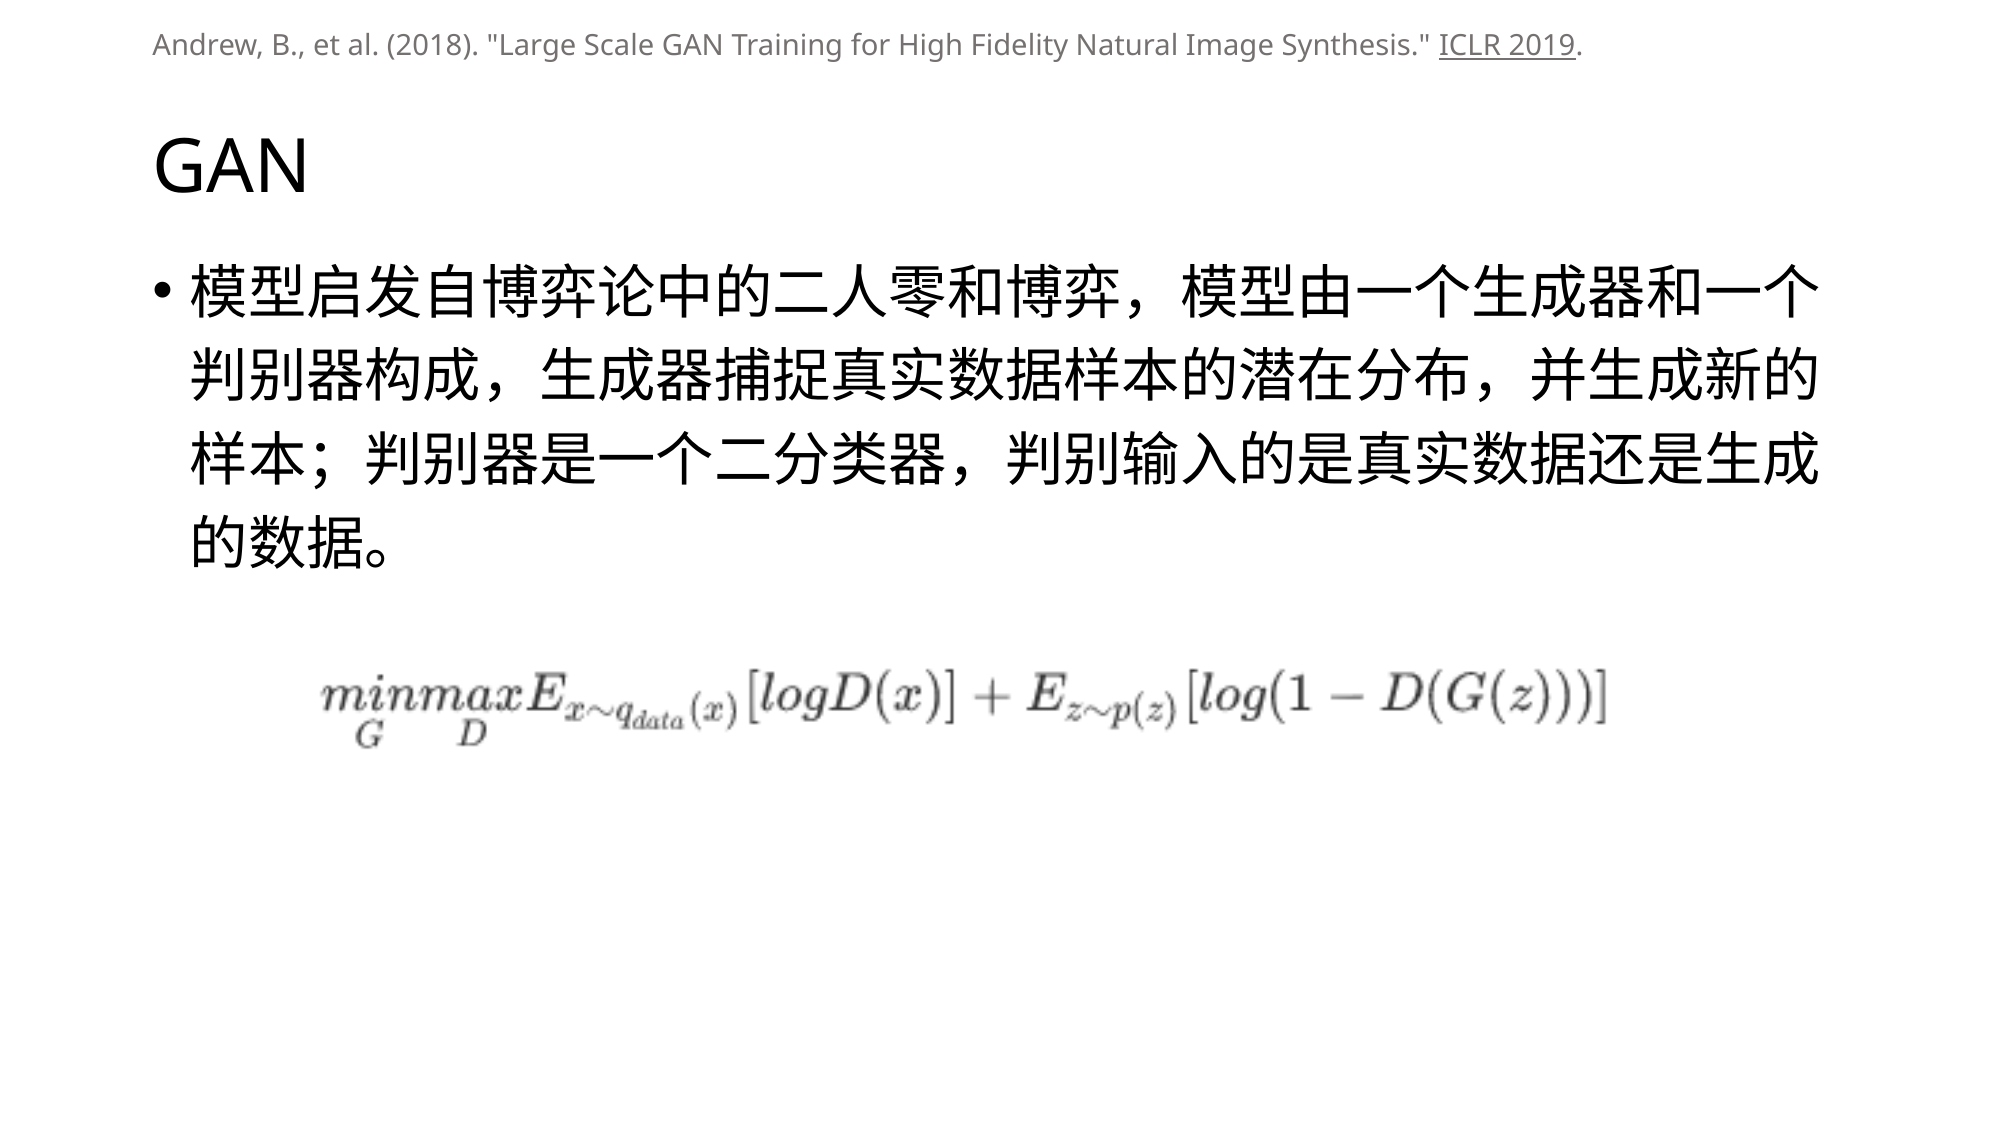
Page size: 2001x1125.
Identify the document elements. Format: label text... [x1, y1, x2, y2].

title GAN [137, 112, 1863, 223]
text_box Andrew, B., et al. (2018). "Large Scale GAN Training for High Fidelity Natural Image Synthesis." ICLR 2019. [137, 19, 1728, 69]
picture [286, 632, 1655, 771]
list 模型启发自博弈论中的二人零和博弈，模型由一个生成器和一个判别器构成，生成器捕捉真实数据样本的潜在分布，并生成新的样本；判别器是一个二分类器，判别输入的是真实数据还是生成的数据。 [137, 233, 1863, 1032]
